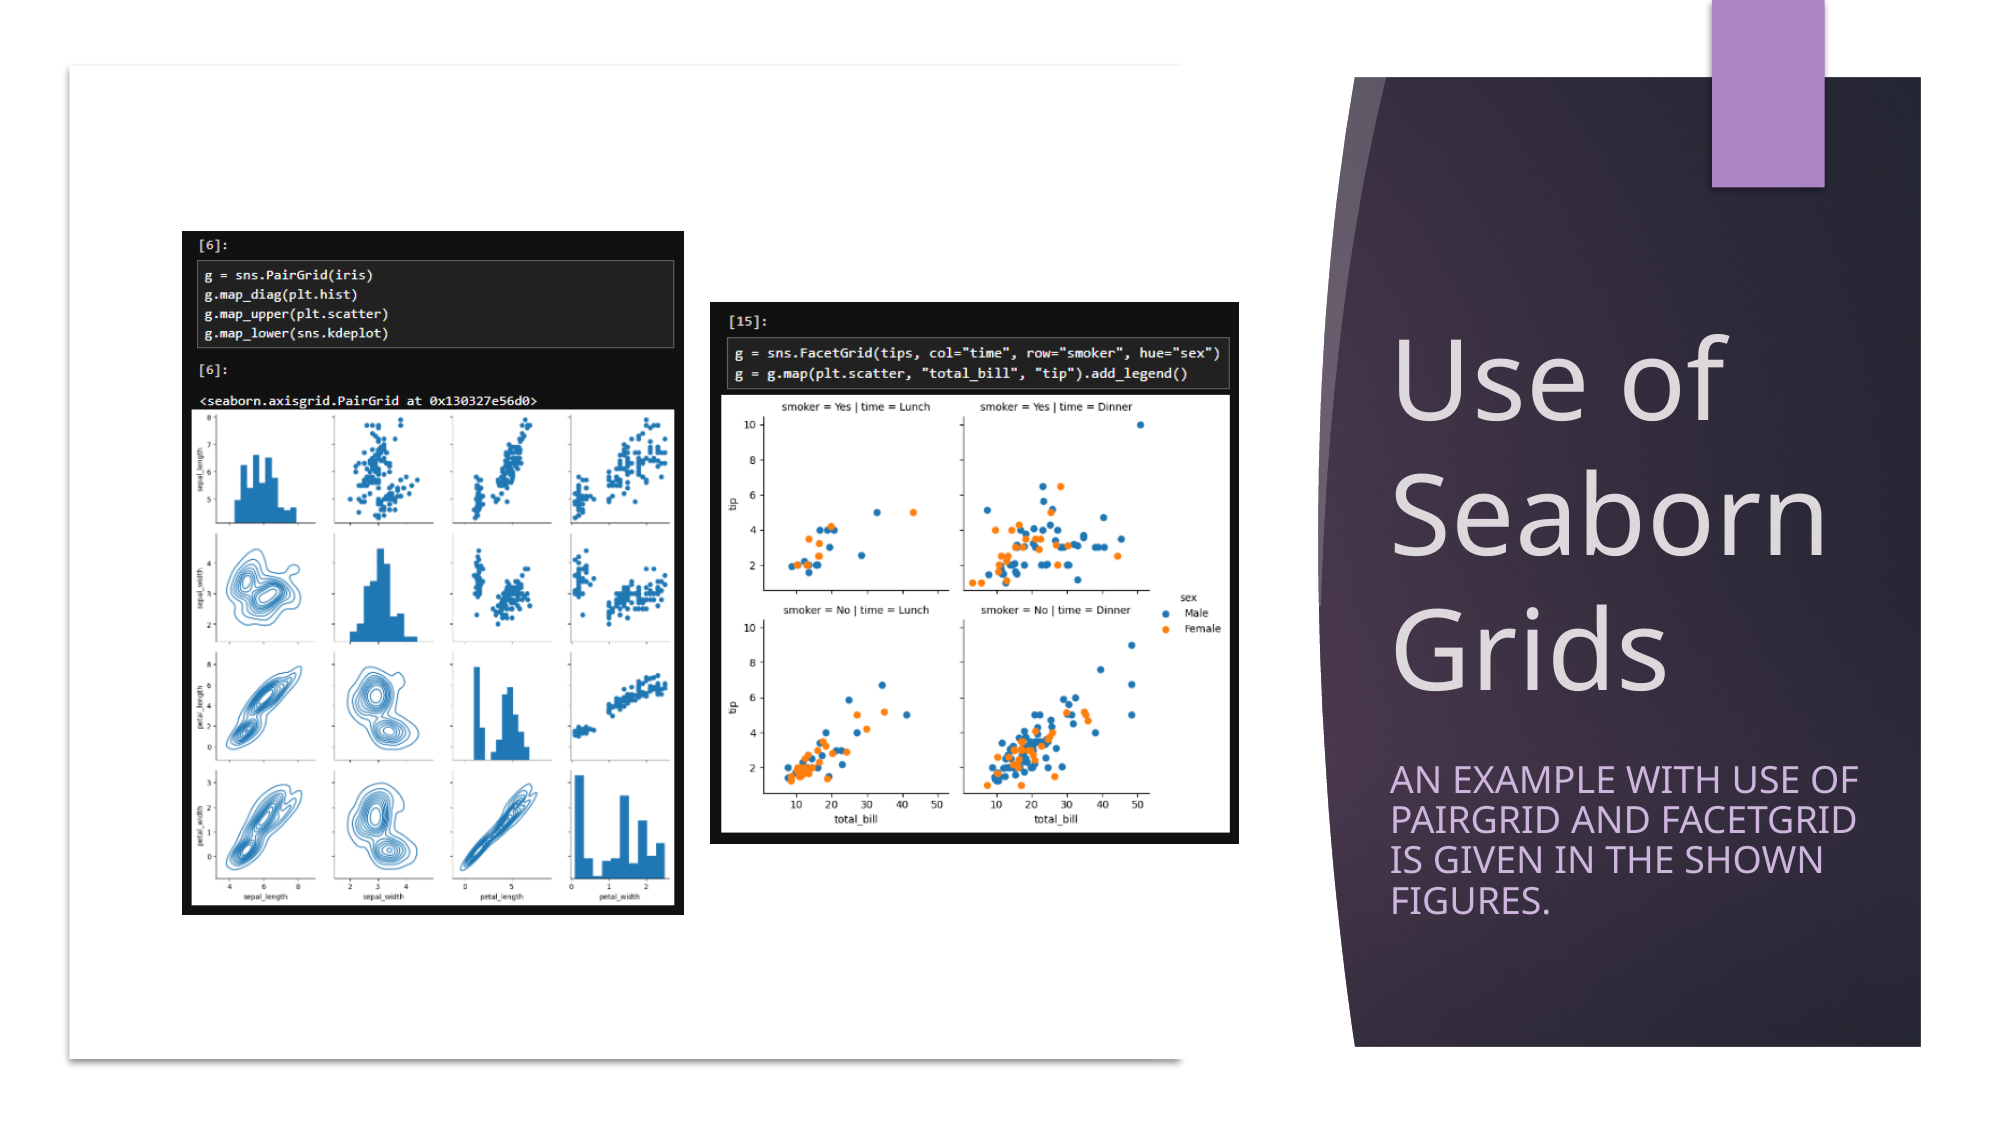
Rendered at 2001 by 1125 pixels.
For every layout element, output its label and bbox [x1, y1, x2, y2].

text_box [0, 0, 2000, 1125]
text_box [69, 64, 1367, 1060]
picture [710, 302, 1240, 844]
picture [181, 231, 684, 915]
